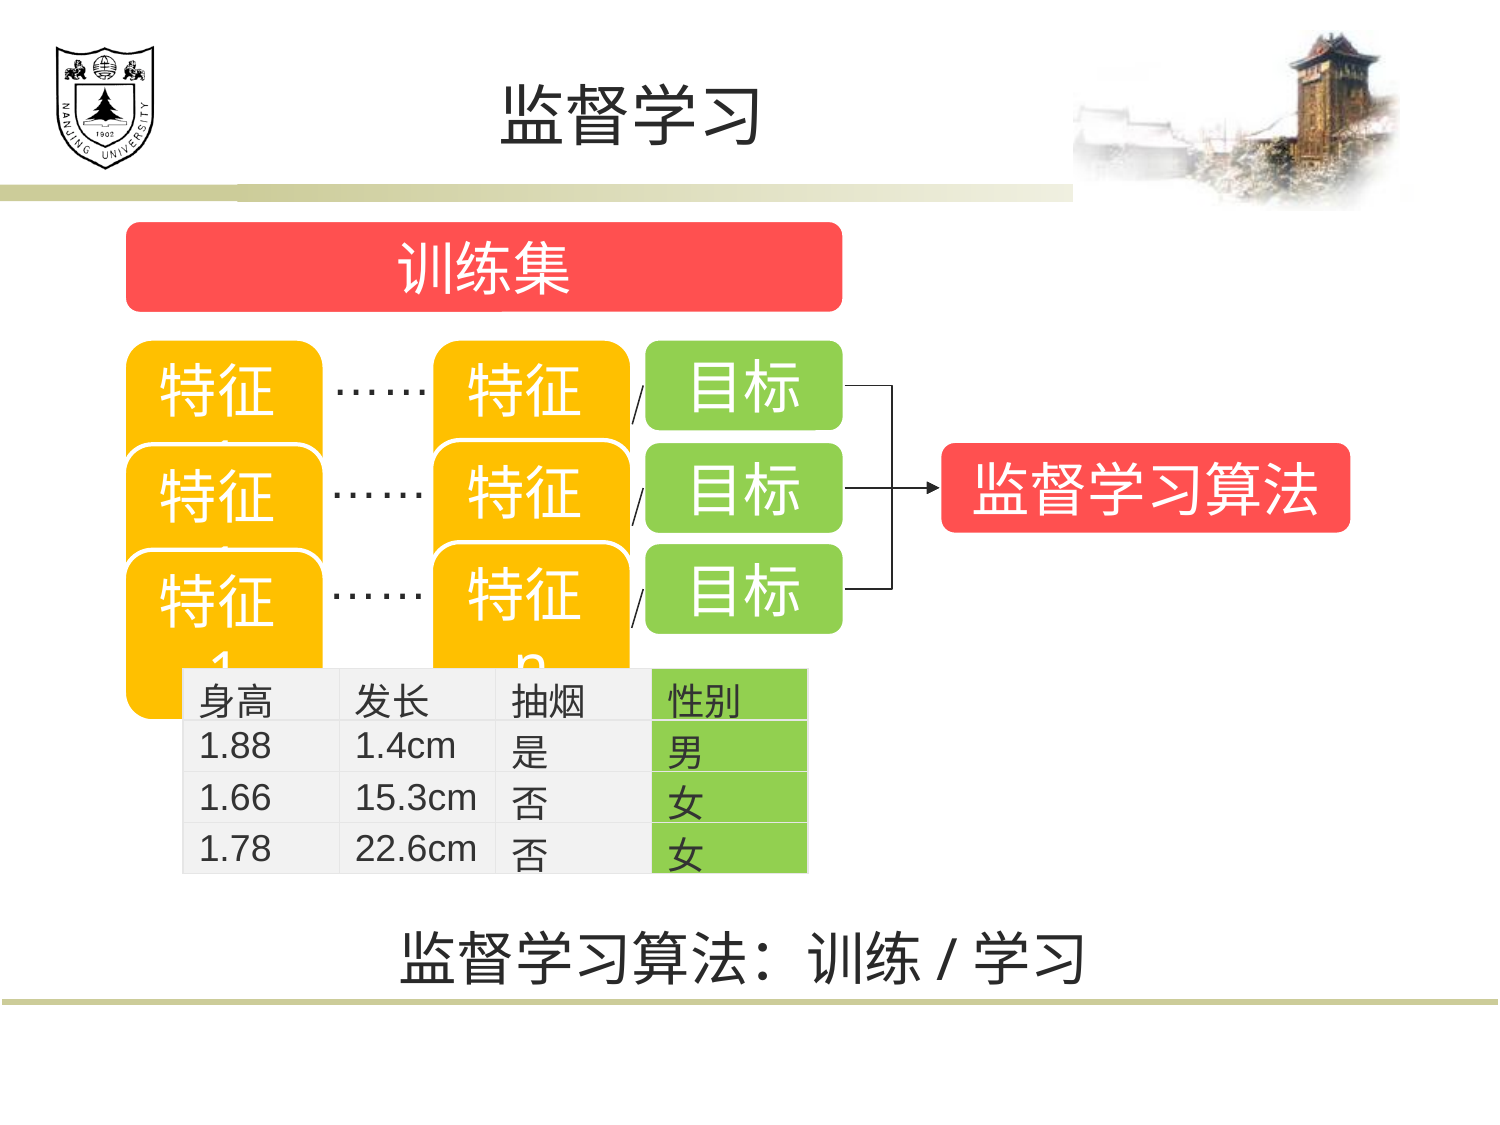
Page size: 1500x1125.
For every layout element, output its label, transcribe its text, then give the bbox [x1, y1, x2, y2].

text_box 目标 [641, 438, 839, 538]
table_cell 1.78 [184, 823, 339, 873]
table_cell 女 [652, 823, 807, 873]
text_box 特征n [428, 540, 634, 668]
table_cell 男 [652, 721, 807, 771]
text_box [844, 488, 940, 591]
text_box 特征n [429, 437, 635, 588]
table_cell 1.66 [184, 772, 339, 822]
table_header 性别 [652, 669, 807, 719]
text_box 特征1 [121, 547, 327, 724]
text_box 监督学习算法 [944, 438, 1355, 537]
table_cell 否 [496, 772, 651, 822]
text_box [844, 385, 940, 487]
text_box …… [312, 541, 443, 617]
table_header 发长 [340, 669, 495, 719]
picture [1073, 30, 1400, 211]
text_box …… [316, 338, 447, 413]
text_box …… [313, 441, 443, 516]
text_box 目标 [641, 540, 847, 639]
table_cell 22.6cm [340, 823, 495, 873]
table_cell 1.4cm [340, 721, 495, 771]
table_cell 否 [496, 823, 651, 873]
text_box 训练集 [121, 217, 847, 316]
picture [50, 42, 160, 173]
table_header 身高 [184, 669, 339, 719]
table_cell 女 [652, 772, 807, 822]
text_box 特征n [429, 336, 635, 464]
title 监督学习 [171, 66, 1093, 161]
text_box 特征1 [121, 442, 327, 575]
table_cell 1.88 [184, 721, 339, 771]
text_box 监督学习算法：训练/学习 [383, 914, 1104, 1000]
picture [2, 999, 1498, 1005]
text_box 目标 [641, 336, 847, 435]
table_cell 15.3cm [340, 772, 495, 822]
table_cell 是 [496, 721, 651, 771]
text_box 特征1 [121, 336, 327, 469]
table_header 抽烟 [496, 669, 651, 719]
